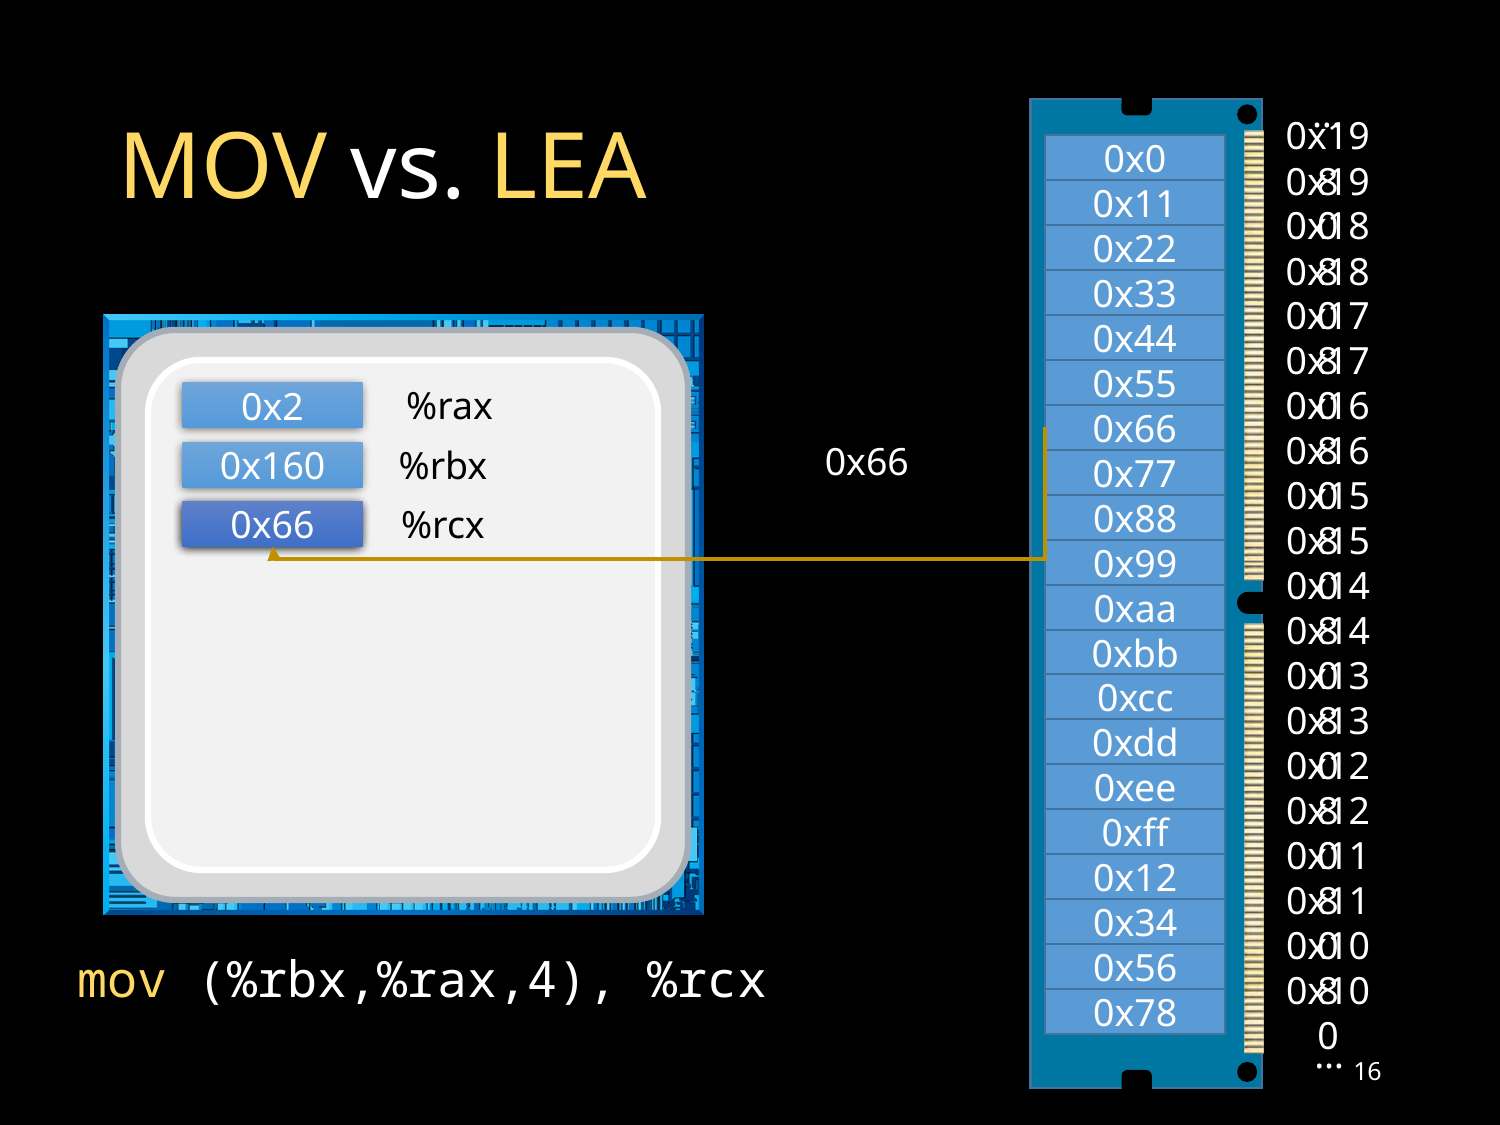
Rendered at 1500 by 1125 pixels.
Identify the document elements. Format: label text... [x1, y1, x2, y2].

title MOV vs. LEA [103, 59, 1397, 278]
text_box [1030, 82, 1397, 1103]
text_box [118, 329, 689, 900]
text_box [272, 427, 1045, 547]
text_box mov (%rbx,%rax,4), %rcx [62, 940, 783, 1016]
picture [103, 314, 704, 915]
